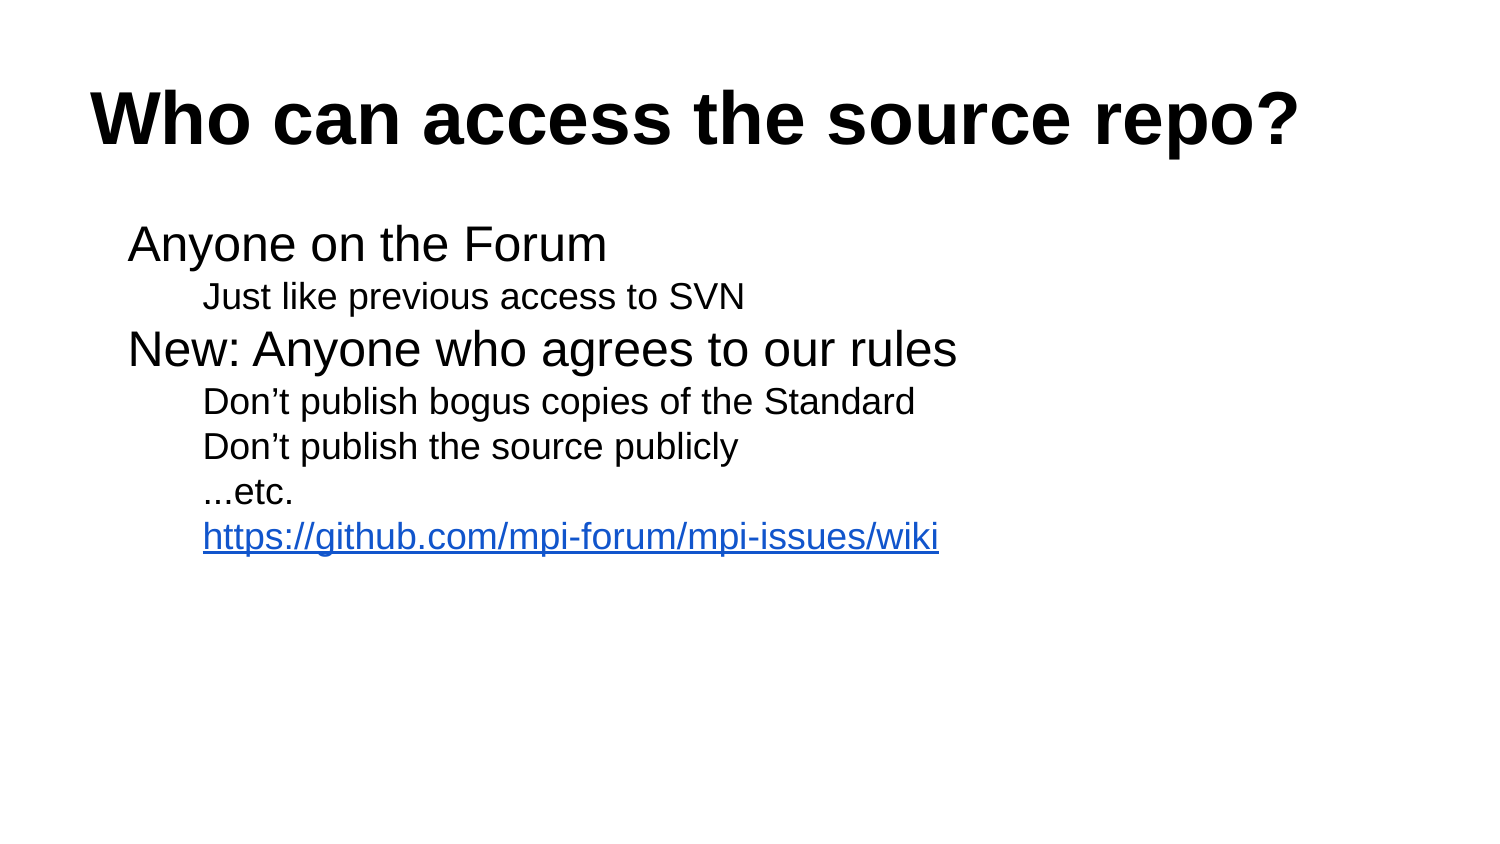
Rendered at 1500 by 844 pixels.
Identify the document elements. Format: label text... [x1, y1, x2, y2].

title Who can access the source repo? [75, 33, 1425, 175]
list Anyone on the Forum Just like previous access to SVN New: Anyone who agrees to our rules Don’t publish bogus copies of the Standard Don’t publish the source publicly ...etc. https://github.com/mpi-forum/mpi-issues/wiki [75, 196, 1425, 808]
